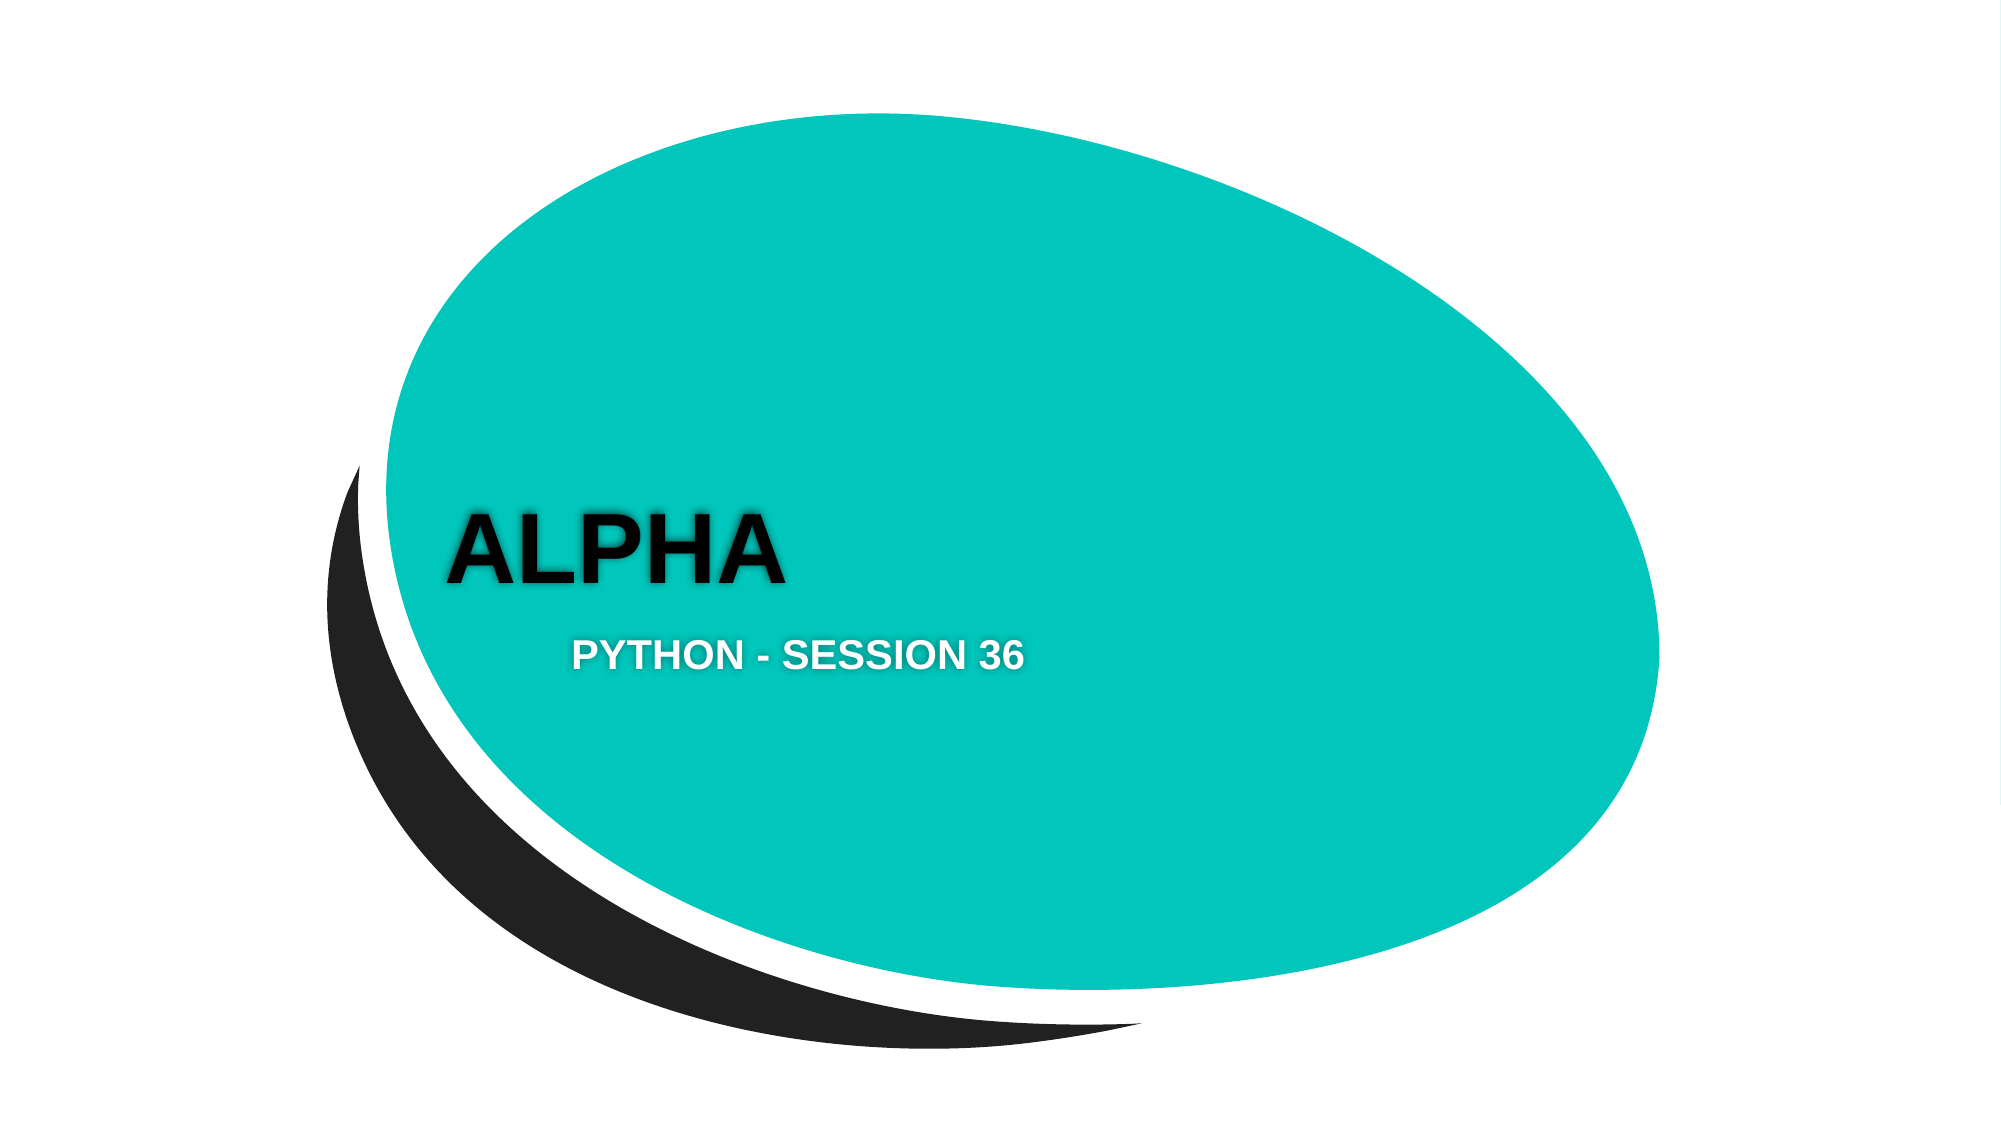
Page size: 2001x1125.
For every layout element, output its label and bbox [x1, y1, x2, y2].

text_box [0, 0, 2000, 1125]
